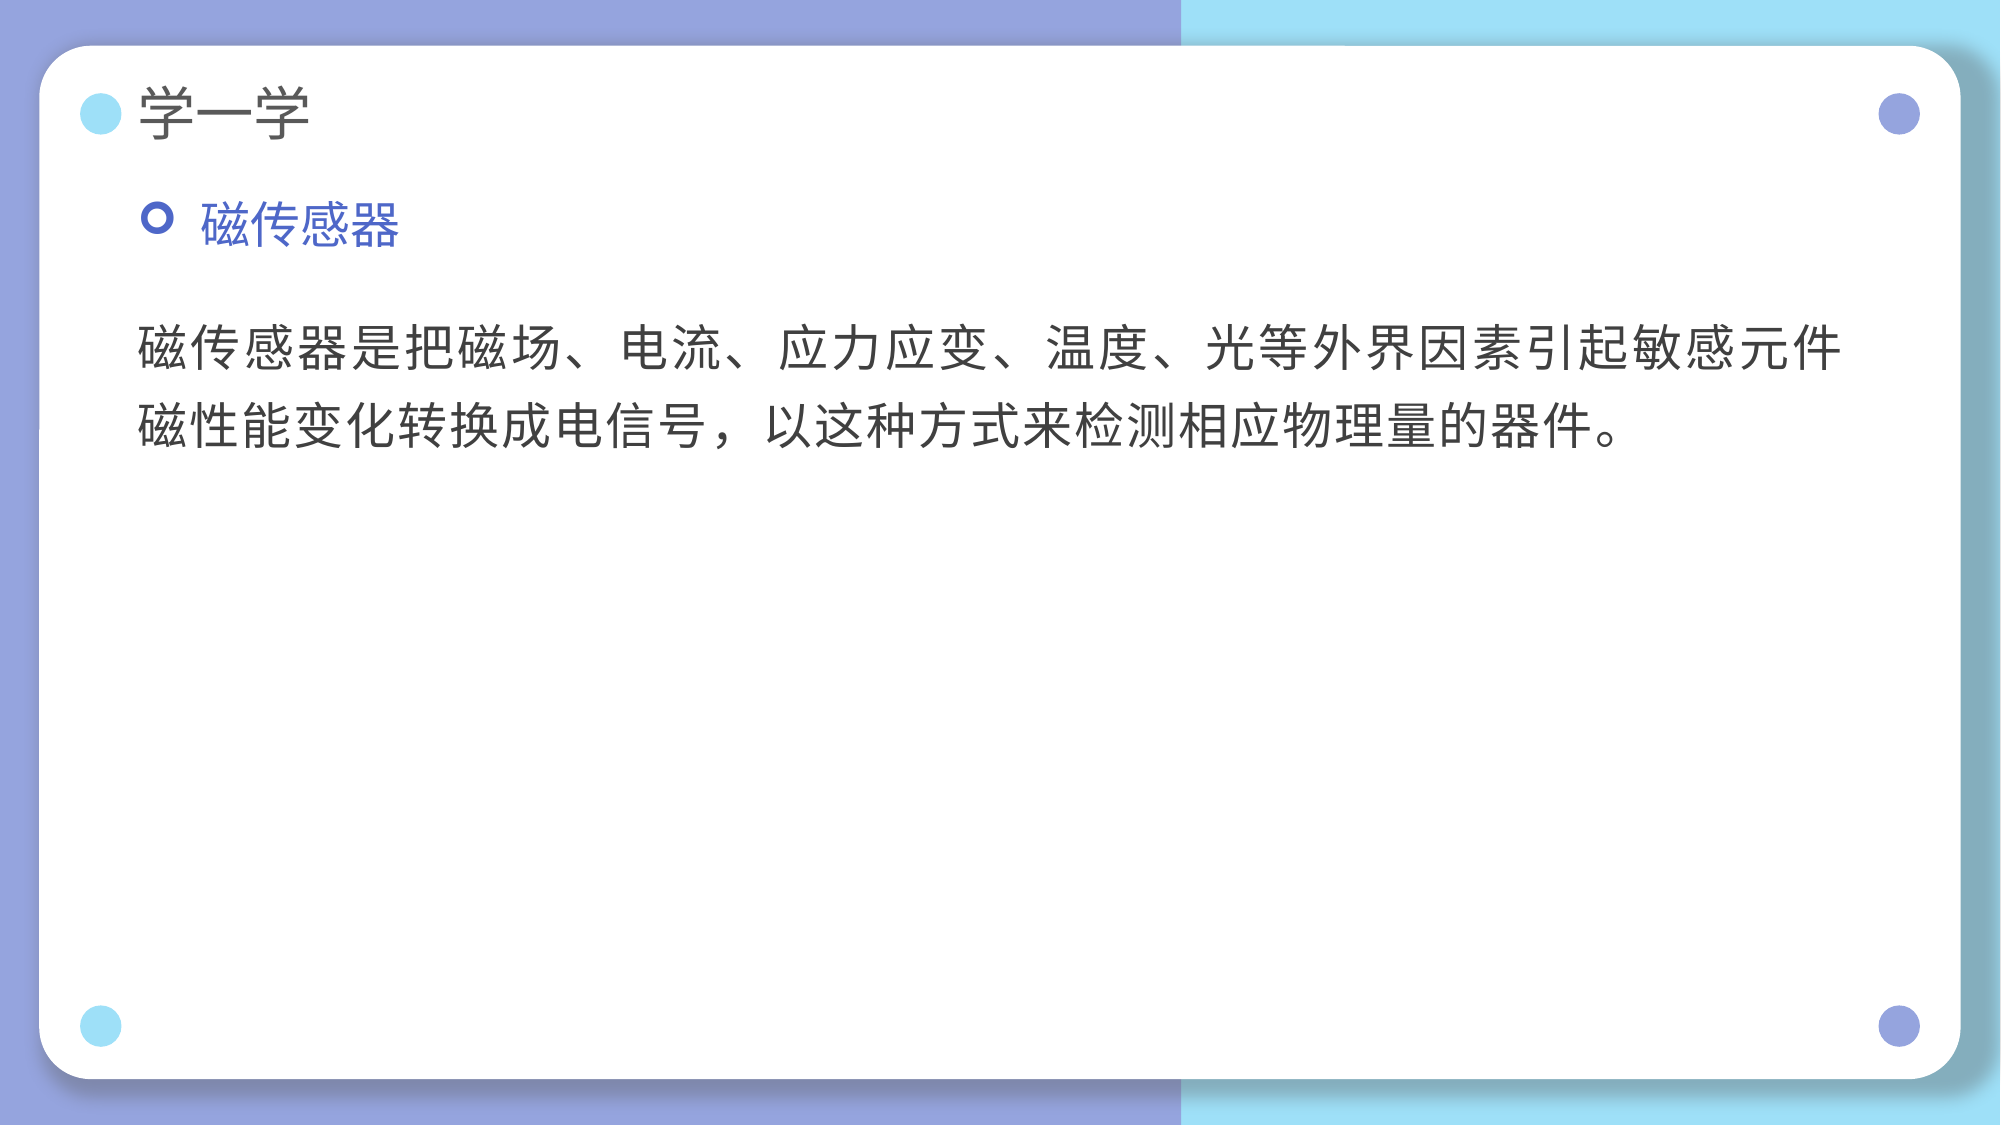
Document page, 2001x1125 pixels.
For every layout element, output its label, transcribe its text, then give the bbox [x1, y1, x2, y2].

list 磁传感器 [137, 185, 976, 262]
list 磁传感器是把磁场、电流、应力应变、温度、光等外界因素引起敏感元件磁性能变化转换成电信号，以这种方式来检测相应物理量的器件。 [137, 291, 1845, 903]
title 学一学 [137, 77, 976, 157]
